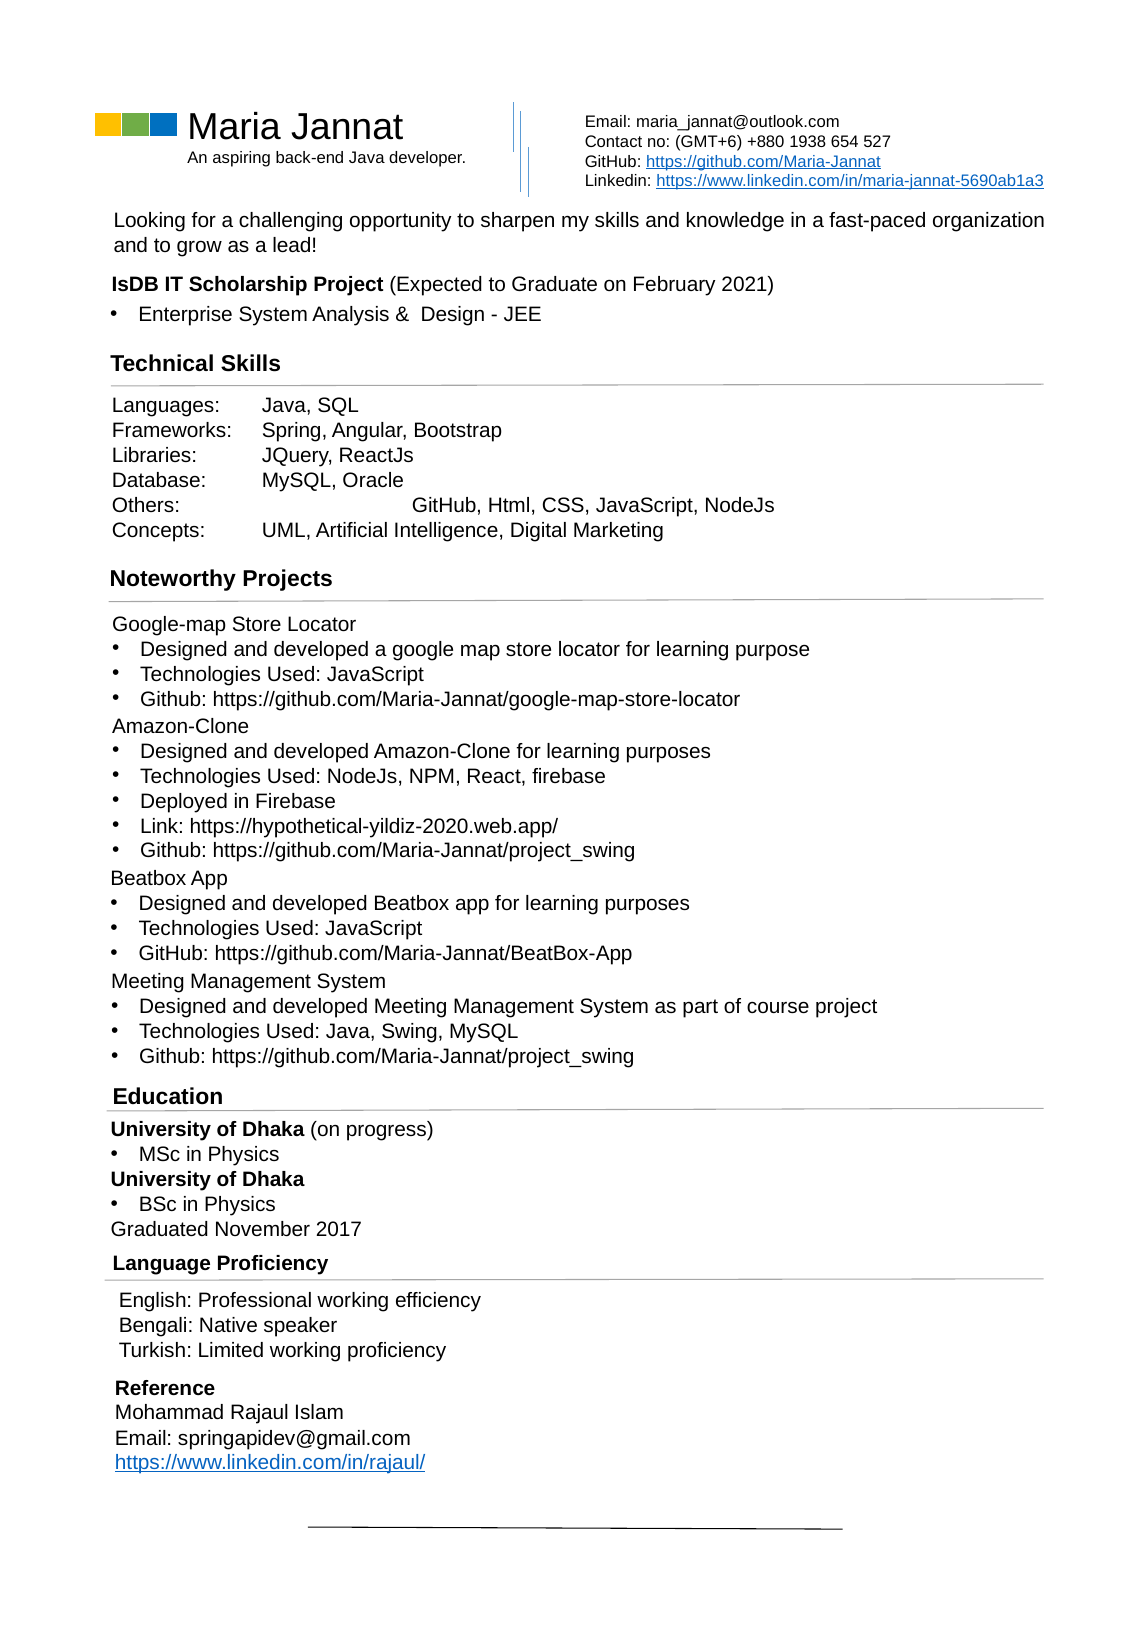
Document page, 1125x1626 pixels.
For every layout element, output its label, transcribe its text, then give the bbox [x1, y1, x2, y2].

text_box University of Dhaka (on progress) MSc in Physics University of Dhaka BSc in Physics Graduated November 2017 [95, 1108, 529, 1248]
text_box Email: maria_jannat@outlook.com Contact no: (GMT+6) +880 1938 654 527 GitHub: https://github.com/Maria-Jannat Linkedin: https://www.linkedin.com/in/maria-jannat-5690ab1a3 [569, 102, 1066, 198]
text_box Google-map Store Locator Designed and developed a google map store locator for learning purpose Technologies Used: JavaScript Github: https://github.com/Maria-Jannat/google-map-store-locator [97, 602, 1044, 704]
text_box Amazon-Clone Designed and developed Amazon-Clone for learning purposes Technologies Used: NodeJs, NPM, React, firebase Deployed in Firebase Link: https://hypothetical-yildiz-2020.web.app/ Github: https://github.com/Maria-Jannat/project_swing [97, 704, 1060, 870]
text_box English: Professional working efficiency Bengali: Native speaker Turkish: Limited working proficiency [104, 1281, 497, 1369]
text_box Beatbox App Designed and developed Beatbox app for learning purposes Technologies Used: JavaScript GitHub: https://github.com/Maria-Jannat/BeatBox-App [95, 857, 1056, 959]
text_box Technical Skills [95, 341, 297, 384]
text_box IsDB IT Scholarship Project (Expected to Graduate on February 2021) [96, 263, 844, 304]
text_box Looking for a challenging opportunity to sharpen my skills and knowledge in a fast-paced organization and to grow as a lead! [98, 199, 1067, 265]
text_box [95, 113, 121, 136]
text_box Languages: Java, SQL Frameworks: Spring, Angular, Bootstrap Libraries: JQuery, ReactJs Database: MySQL, Oracle Others: GitHub, Html, CSS, JavaScript, NodeJs Concepts: UML, Artificial Intelligence, Digital Marketing [97, 384, 938, 550]
text_box [150, 113, 177, 136]
text_box Education [97, 1073, 239, 1117]
text_box [122, 113, 149, 136]
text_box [108, 598, 1044, 602]
text_box Meeting Management System Designed and developed Meeting Management System as part of course project Technologies Used: Java, Swing, MySQL Github: https://github.com/Maria-Jannat/project_swing [95, 959, 1058, 1075]
text_box Reference Mohammad Rajaul Islam Email: springapidev@gmail.com https://www.linkedin.com/in/rajaul/ [100, 1366, 441, 1482]
text_box Maria Jannat An aspiring back-end Java developer. [172, 94, 557, 175]
text_box Enterprise System Analysis & Design - JEE [95, 292, 585, 333]
text_box Noteworthy Projects [94, 556, 349, 599]
text_box Language Proficiency [97, 1242, 344, 1282]
